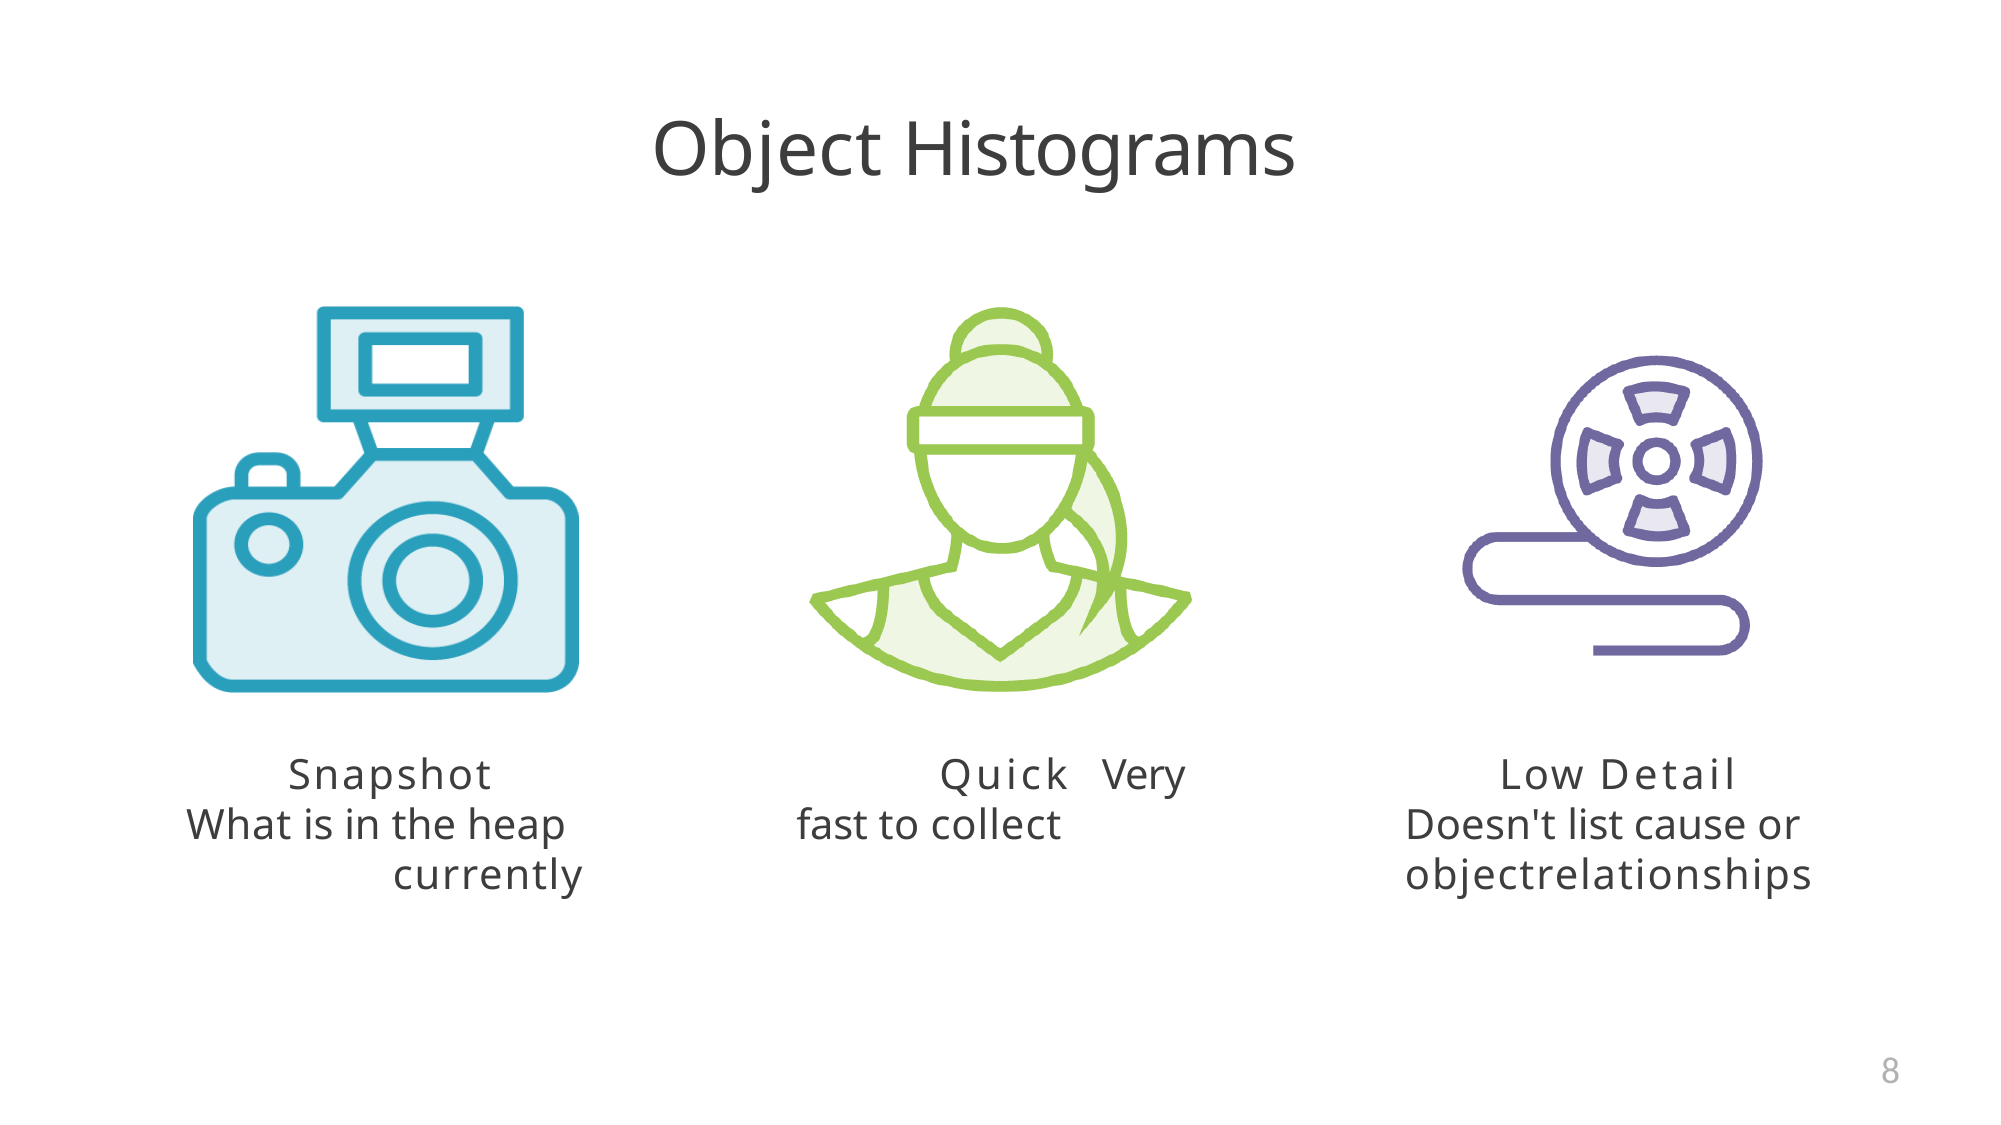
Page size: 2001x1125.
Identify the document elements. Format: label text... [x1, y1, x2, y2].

title Object Histograms [649, 98, 1338, 289]
picture [809, 307, 1193, 692]
text_box Low Detail Doesn't list cause or objectrelationships [1402, 745, 1844, 898]
picture [193, 306, 579, 693]
text_box Quick Very fast to collect [794, 745, 1188, 848]
slide_number 8 [1440, 1046, 1900, 1103]
text_box Snapshot What is in the heap currently [184, 745, 594, 898]
picture [1411, 298, 1814, 701]
